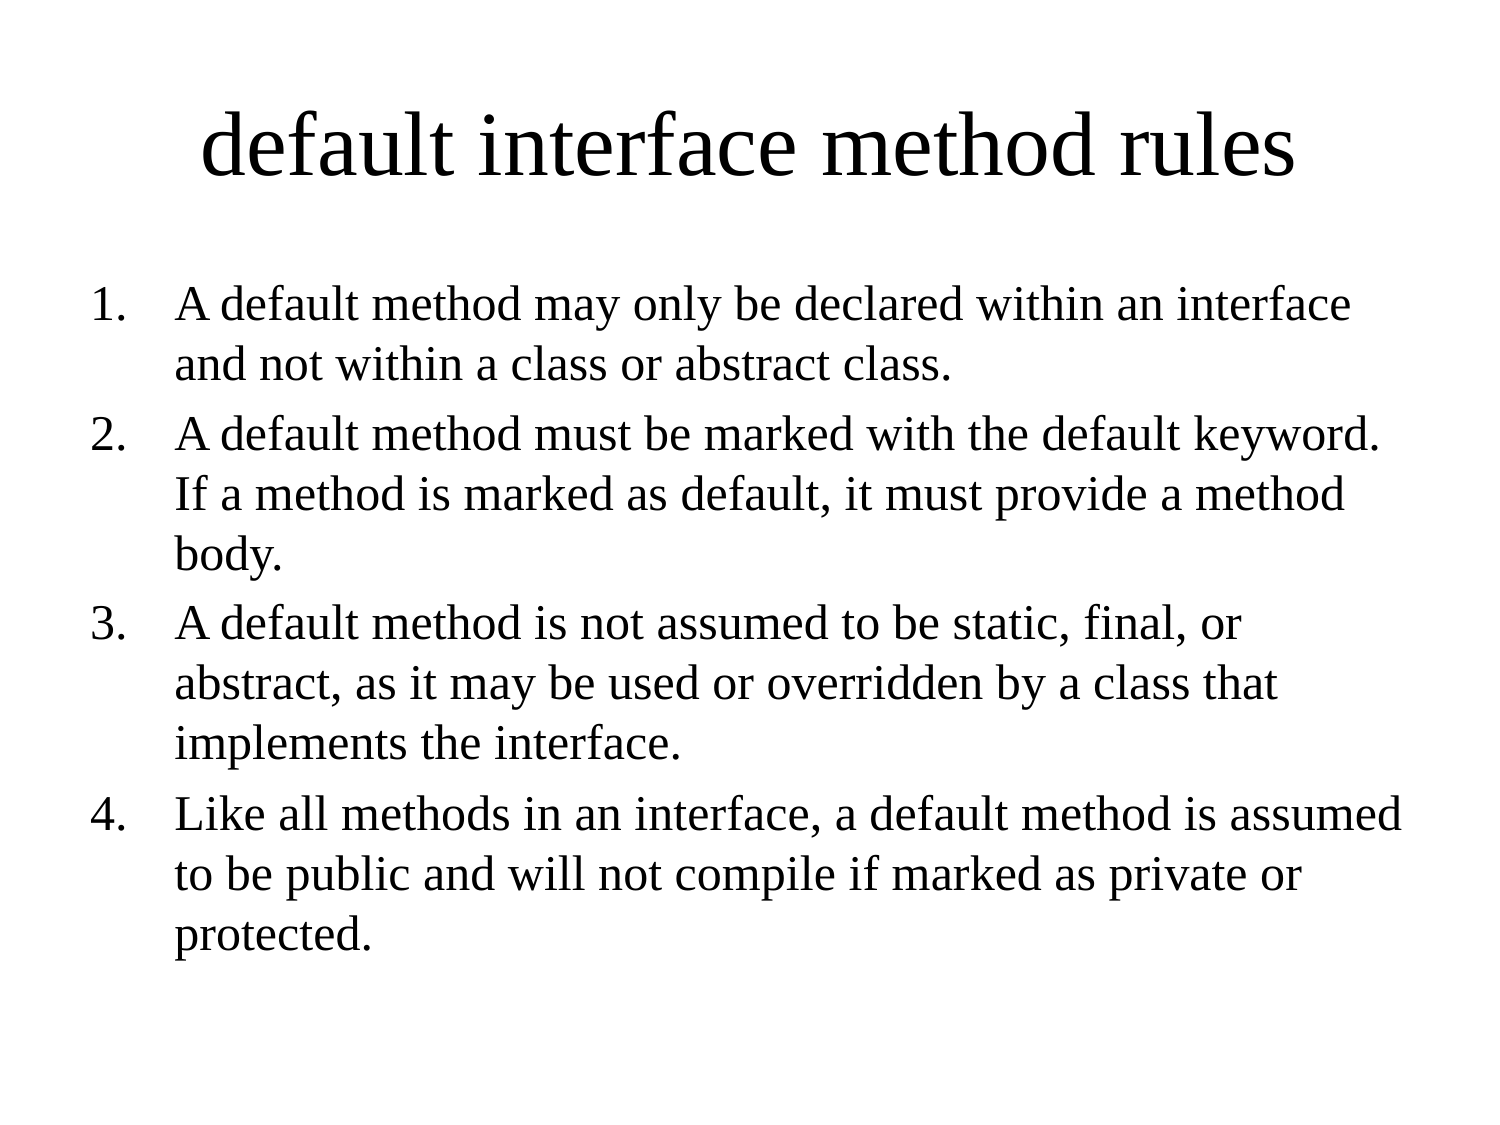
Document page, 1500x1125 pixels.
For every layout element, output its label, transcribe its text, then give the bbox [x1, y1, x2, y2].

title default interface method rules [75, 45, 1425, 233]
list A default method may only be declared within an interface and not within a class or abstract class. A default method must be marked with the default keyword. If a method is marked as default, it must provide a method body. A default method is not assumed to be static, final, or abstract, as it may be used or overridden by a class that implements the interface. Like all methods in an interface, a default method is assumed to be public and will not compile if marked as private or protected. [75, 262, 1425, 1005]
